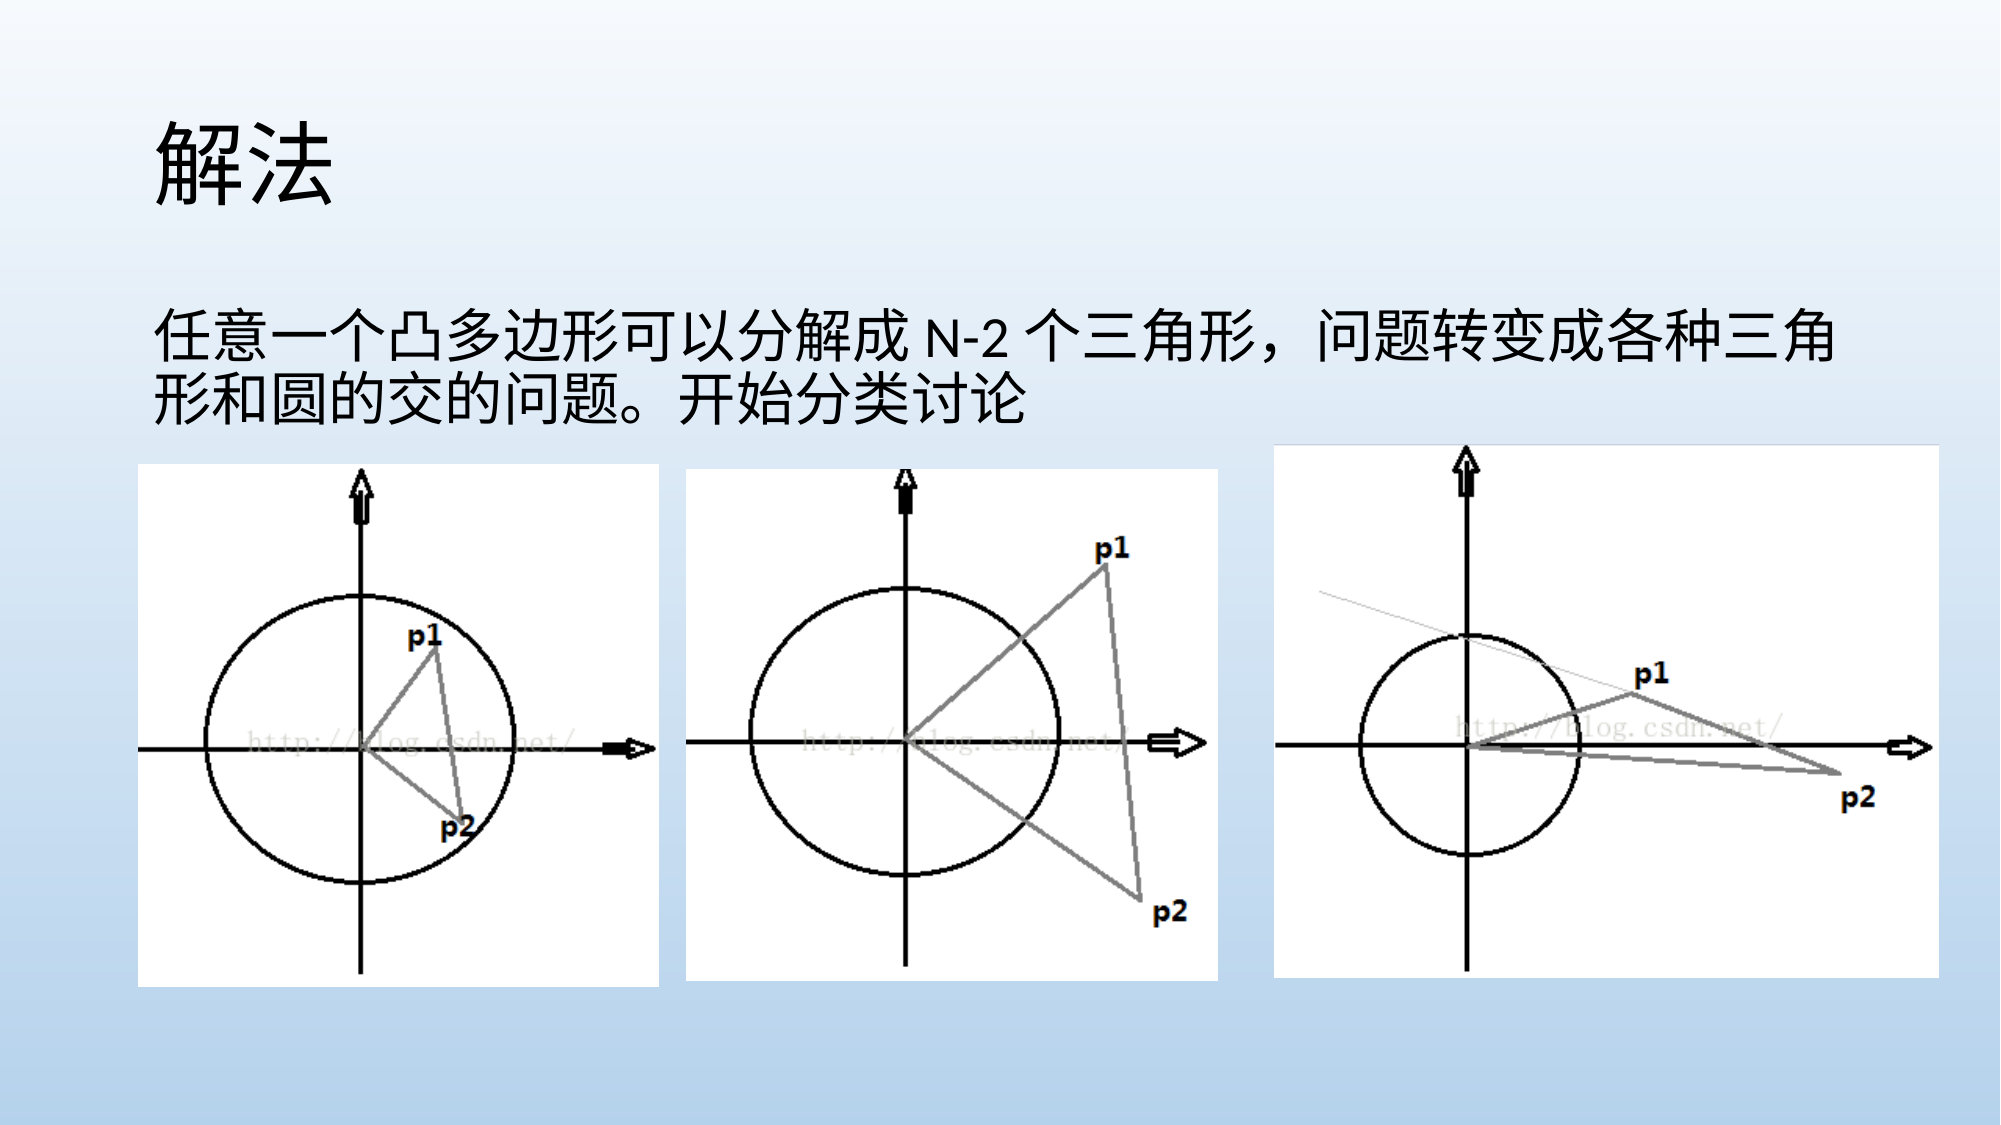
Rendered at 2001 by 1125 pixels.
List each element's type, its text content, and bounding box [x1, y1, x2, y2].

picture [138, 464, 659, 987]
picture [1274, 444, 1939, 978]
list 任意一个凸多边形可以分解成N-2个三角形，问题转变成各种三角形和圆的交的问题。开始分类讨论 [138, 299, 1864, 1014]
picture [686, 469, 1218, 981]
title 解法 [138, 60, 1864, 278]
